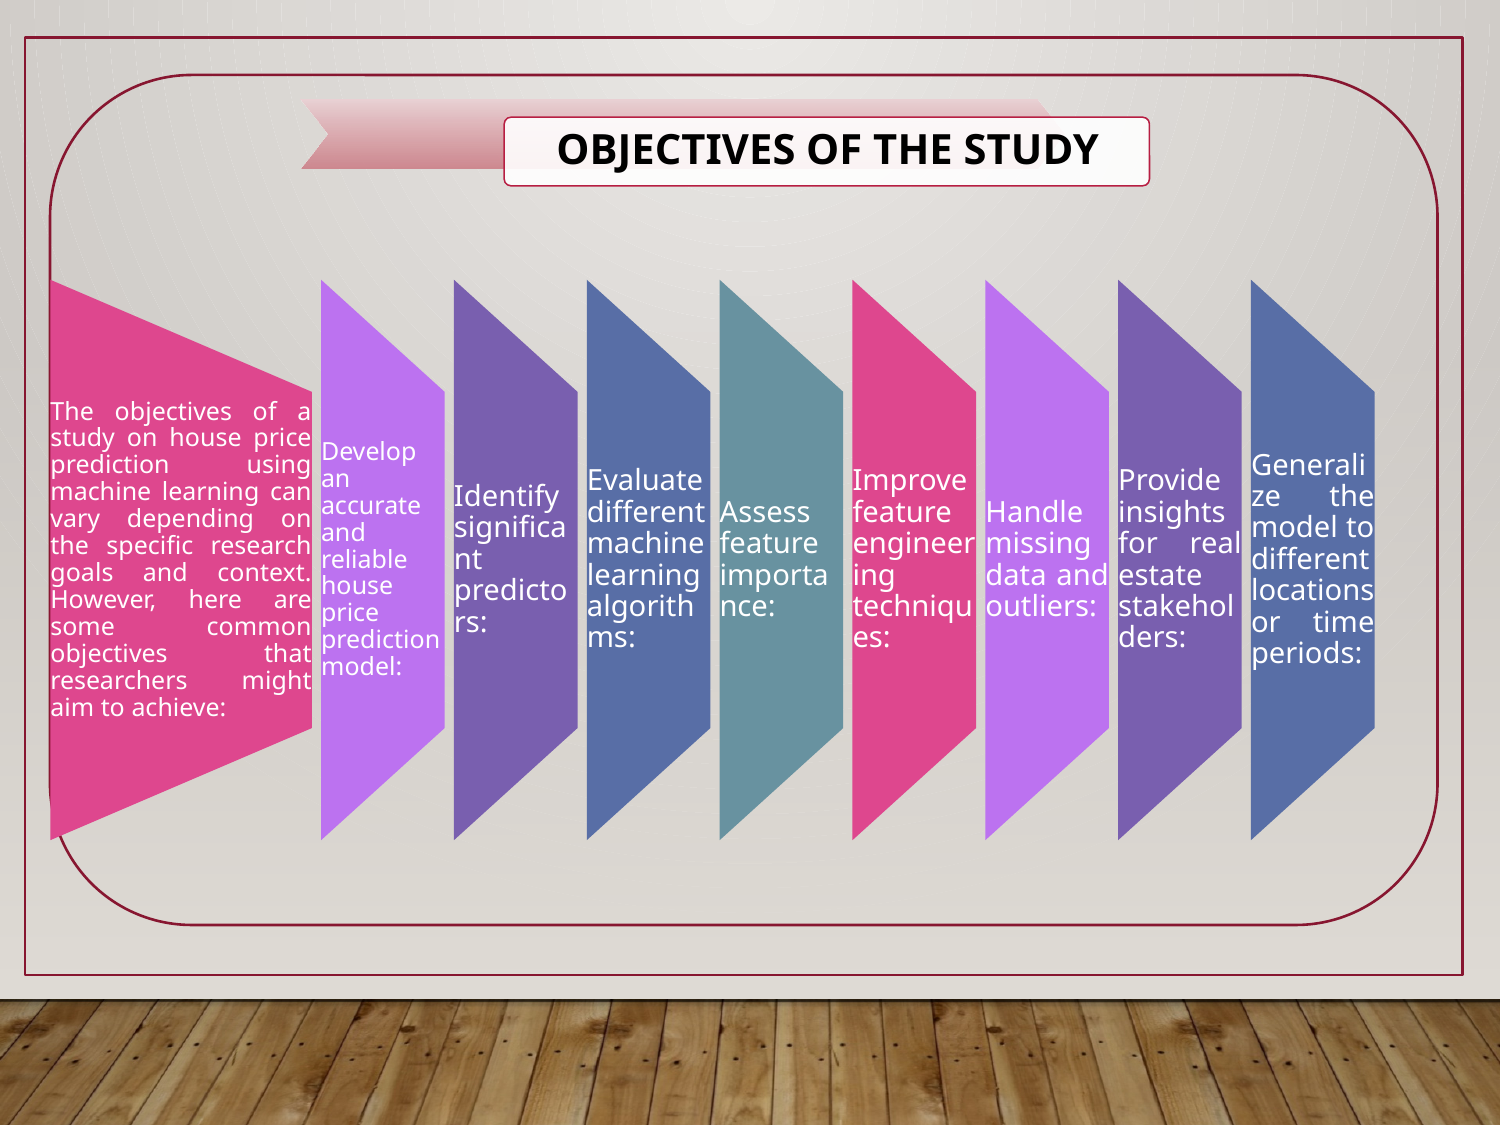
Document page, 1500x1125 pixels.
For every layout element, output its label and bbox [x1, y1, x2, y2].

text_box [24, 36, 1464, 976]
picture [0, 999, 1500, 1125]
text_box [299, 99, 1151, 186]
text_box [49, 279, 1376, 841]
text_box [48, 73, 1439, 927]
